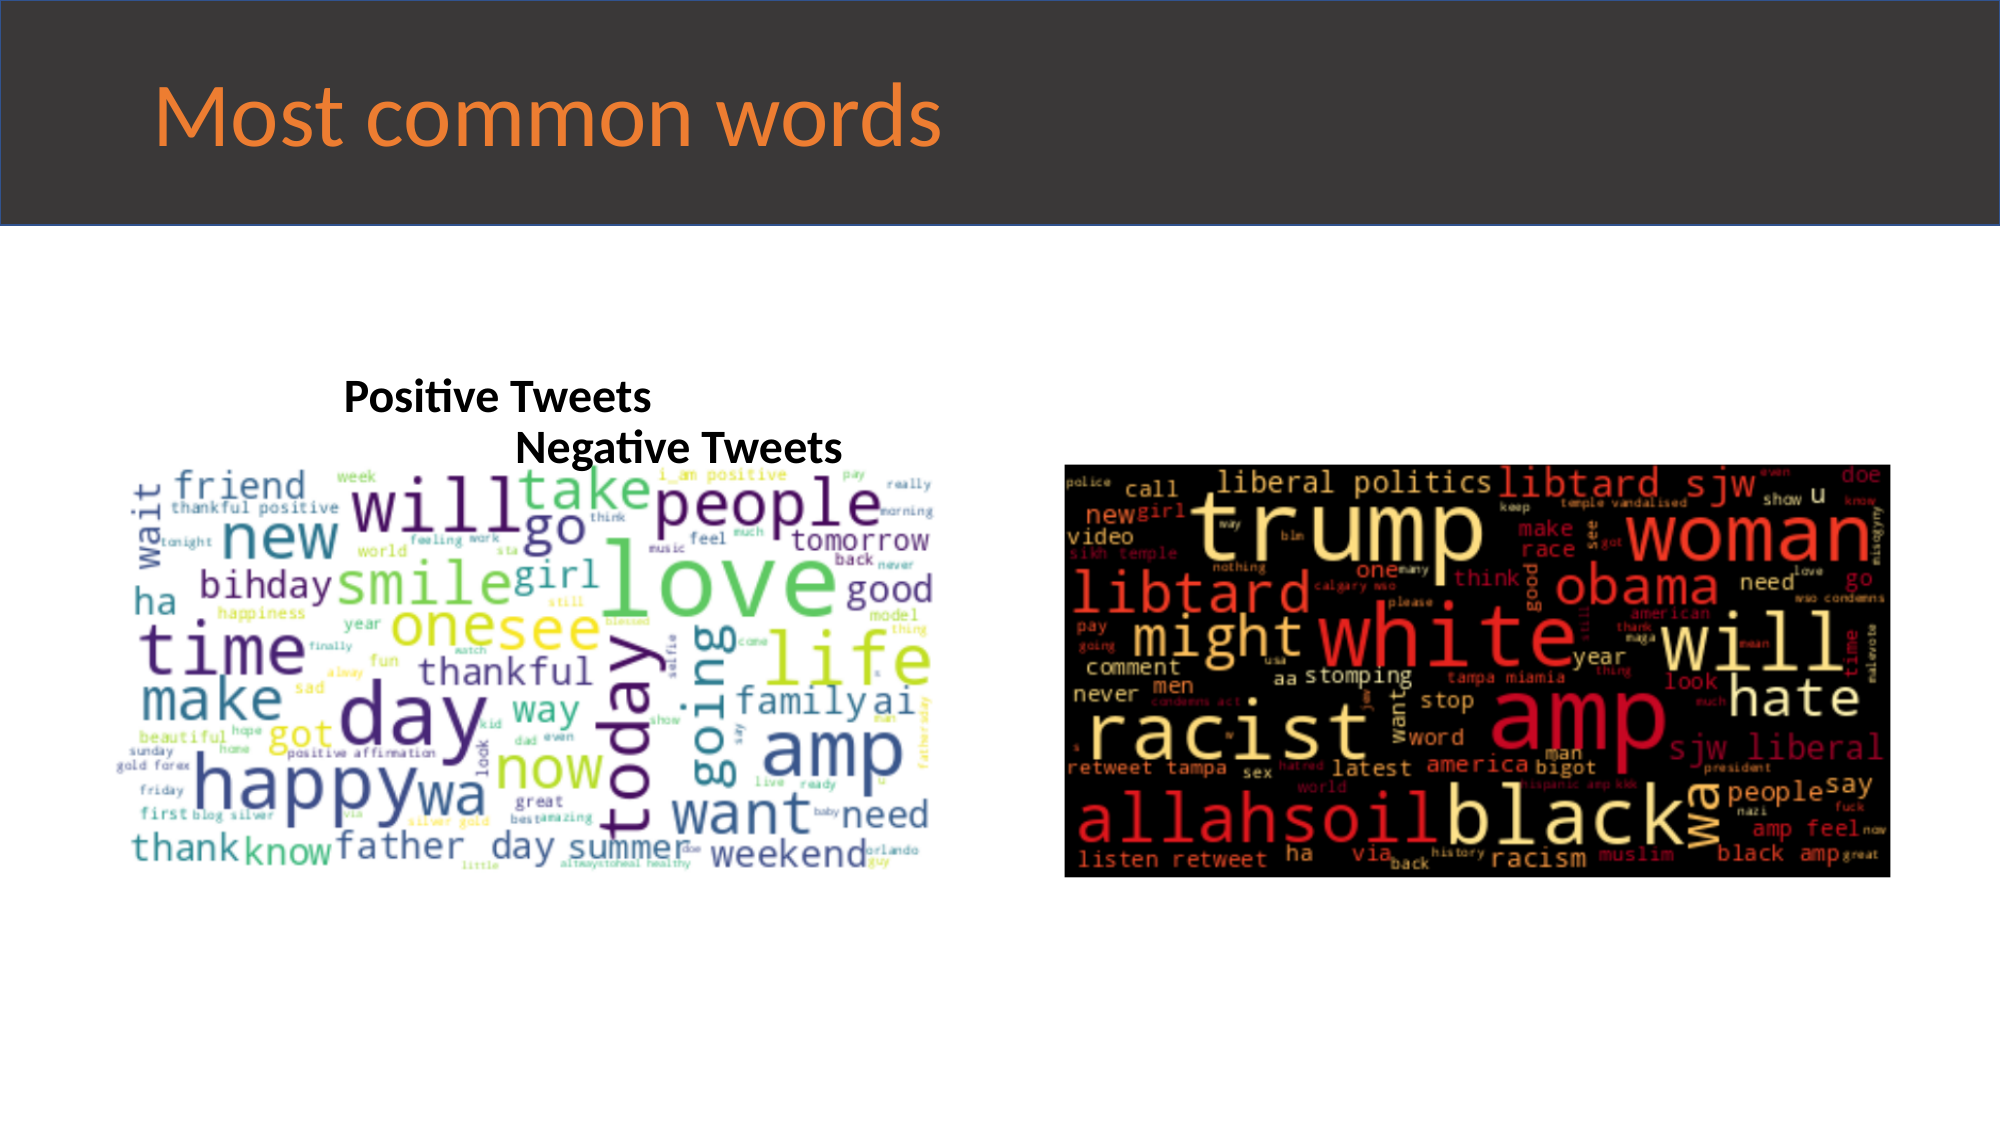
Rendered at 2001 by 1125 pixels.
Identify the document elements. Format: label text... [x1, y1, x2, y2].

title Most common words [137, 7, 1863, 225]
list Positive Tweets Negative Tweets [125, 297, 1850, 1012]
picture [104, 453, 951, 888]
text_box [0, 0, 2000, 225]
picture [1054, 453, 1901, 888]
